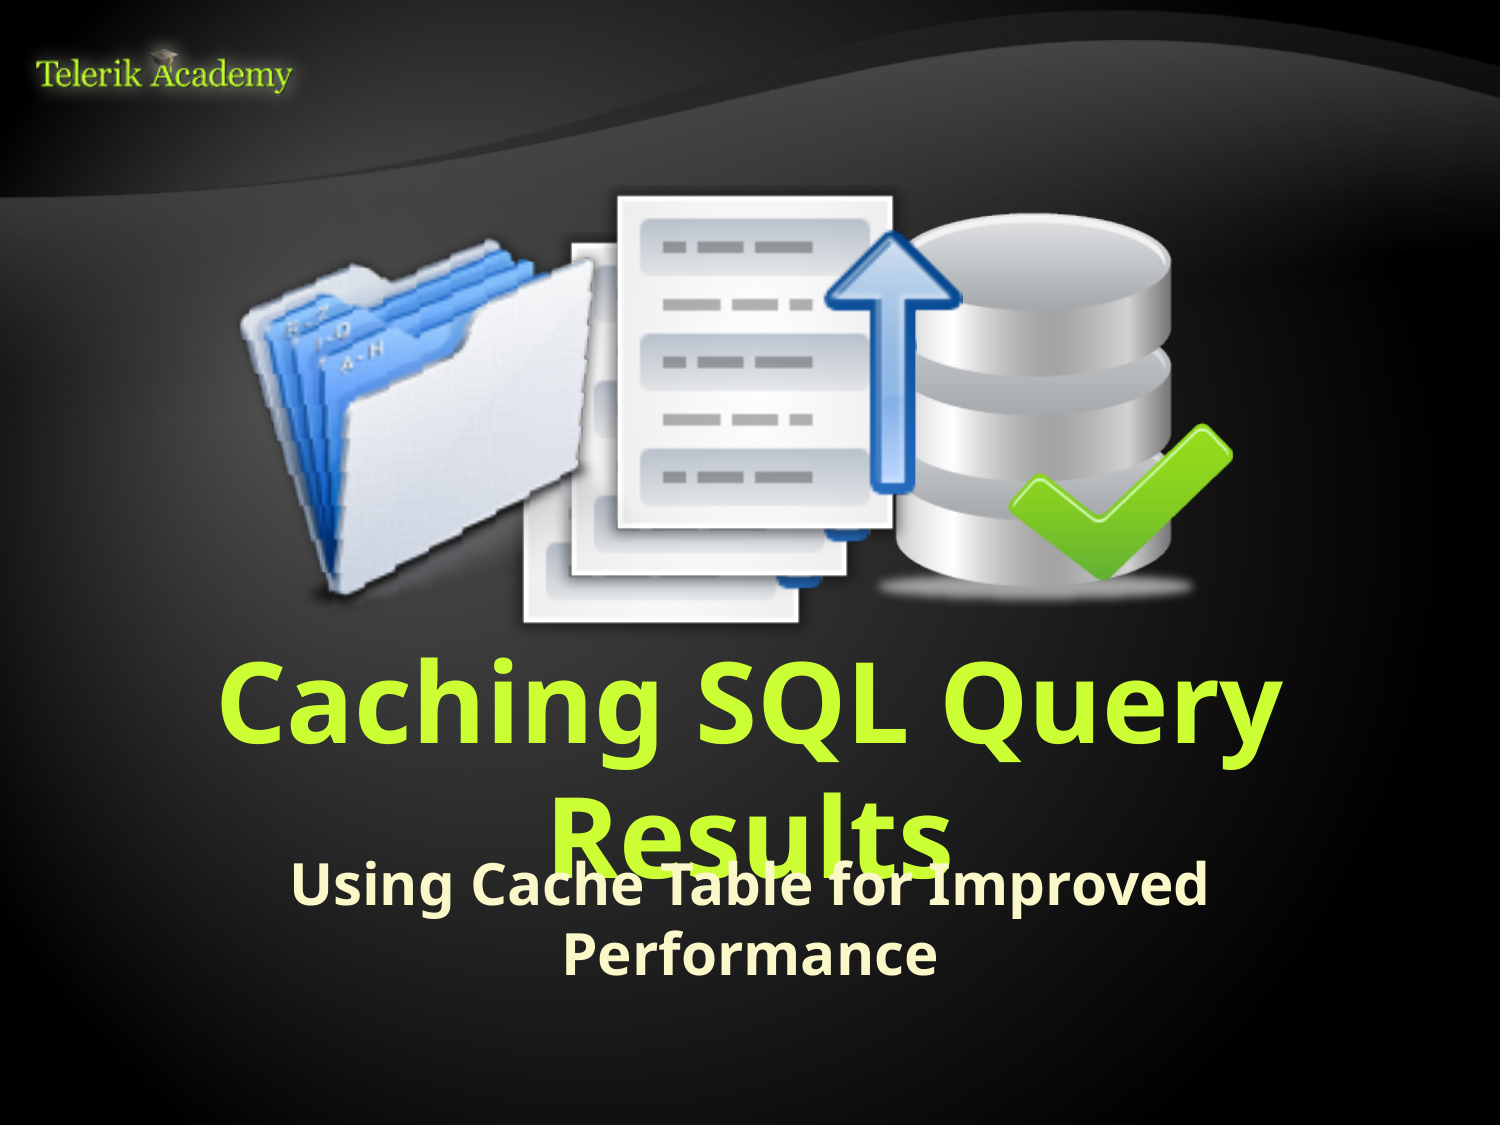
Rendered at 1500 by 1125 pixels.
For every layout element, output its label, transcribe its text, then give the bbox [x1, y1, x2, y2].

subtitle Using Cache Table for Improved Performance [99, 870, 1400, 965]
picture [0, 0, 1500, 1125]
title Caching SQL Query Results [41, 680, 1459, 852]
